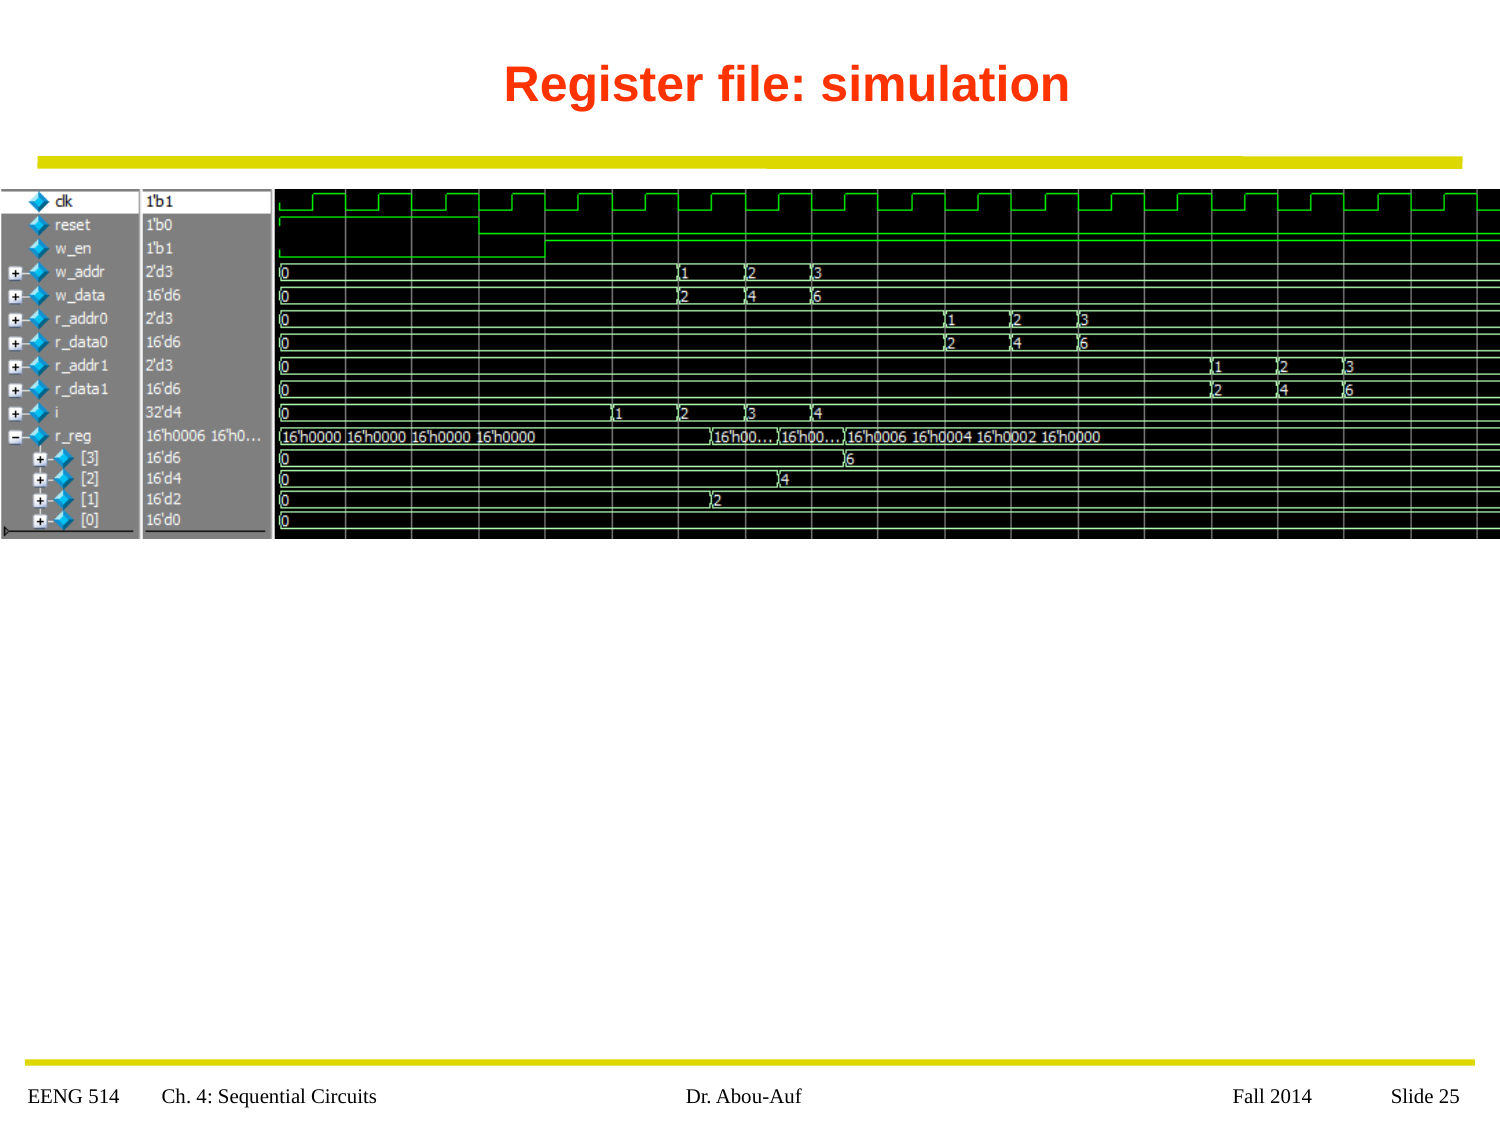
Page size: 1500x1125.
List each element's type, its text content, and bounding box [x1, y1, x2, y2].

footer Dr. Abou-Auf [612, 1074, 876, 1125]
title Register file: simulation [187, 0, 1388, 163]
picture [0, 189, 1500, 544]
slide_number Fall 2014 Slide 25 [1199, 1074, 1488, 1125]
slide_number EENG 514 Ch. 4: Sequential Circuits [12, 1074, 513, 1125]
